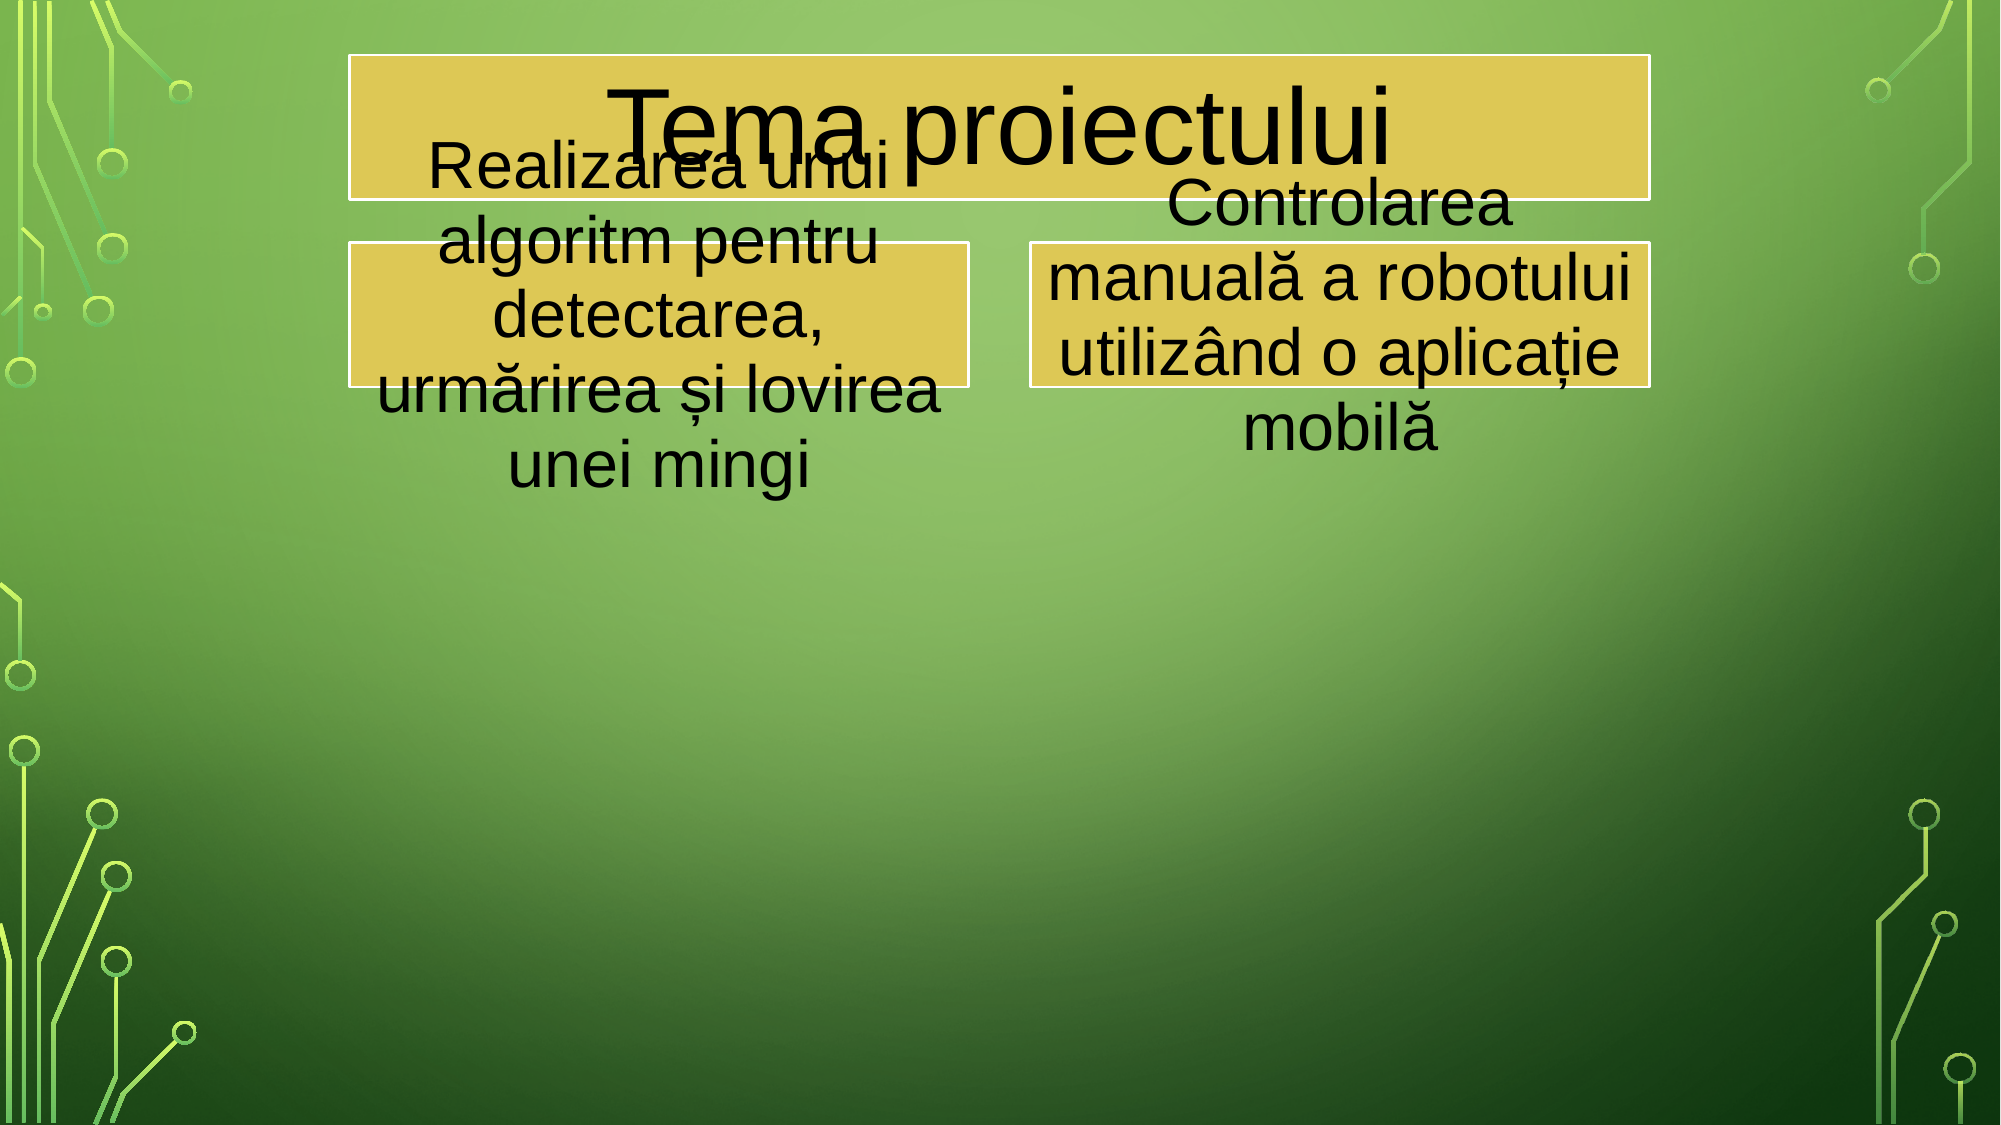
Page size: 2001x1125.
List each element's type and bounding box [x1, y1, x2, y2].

list [186, 54, 1813, 951]
